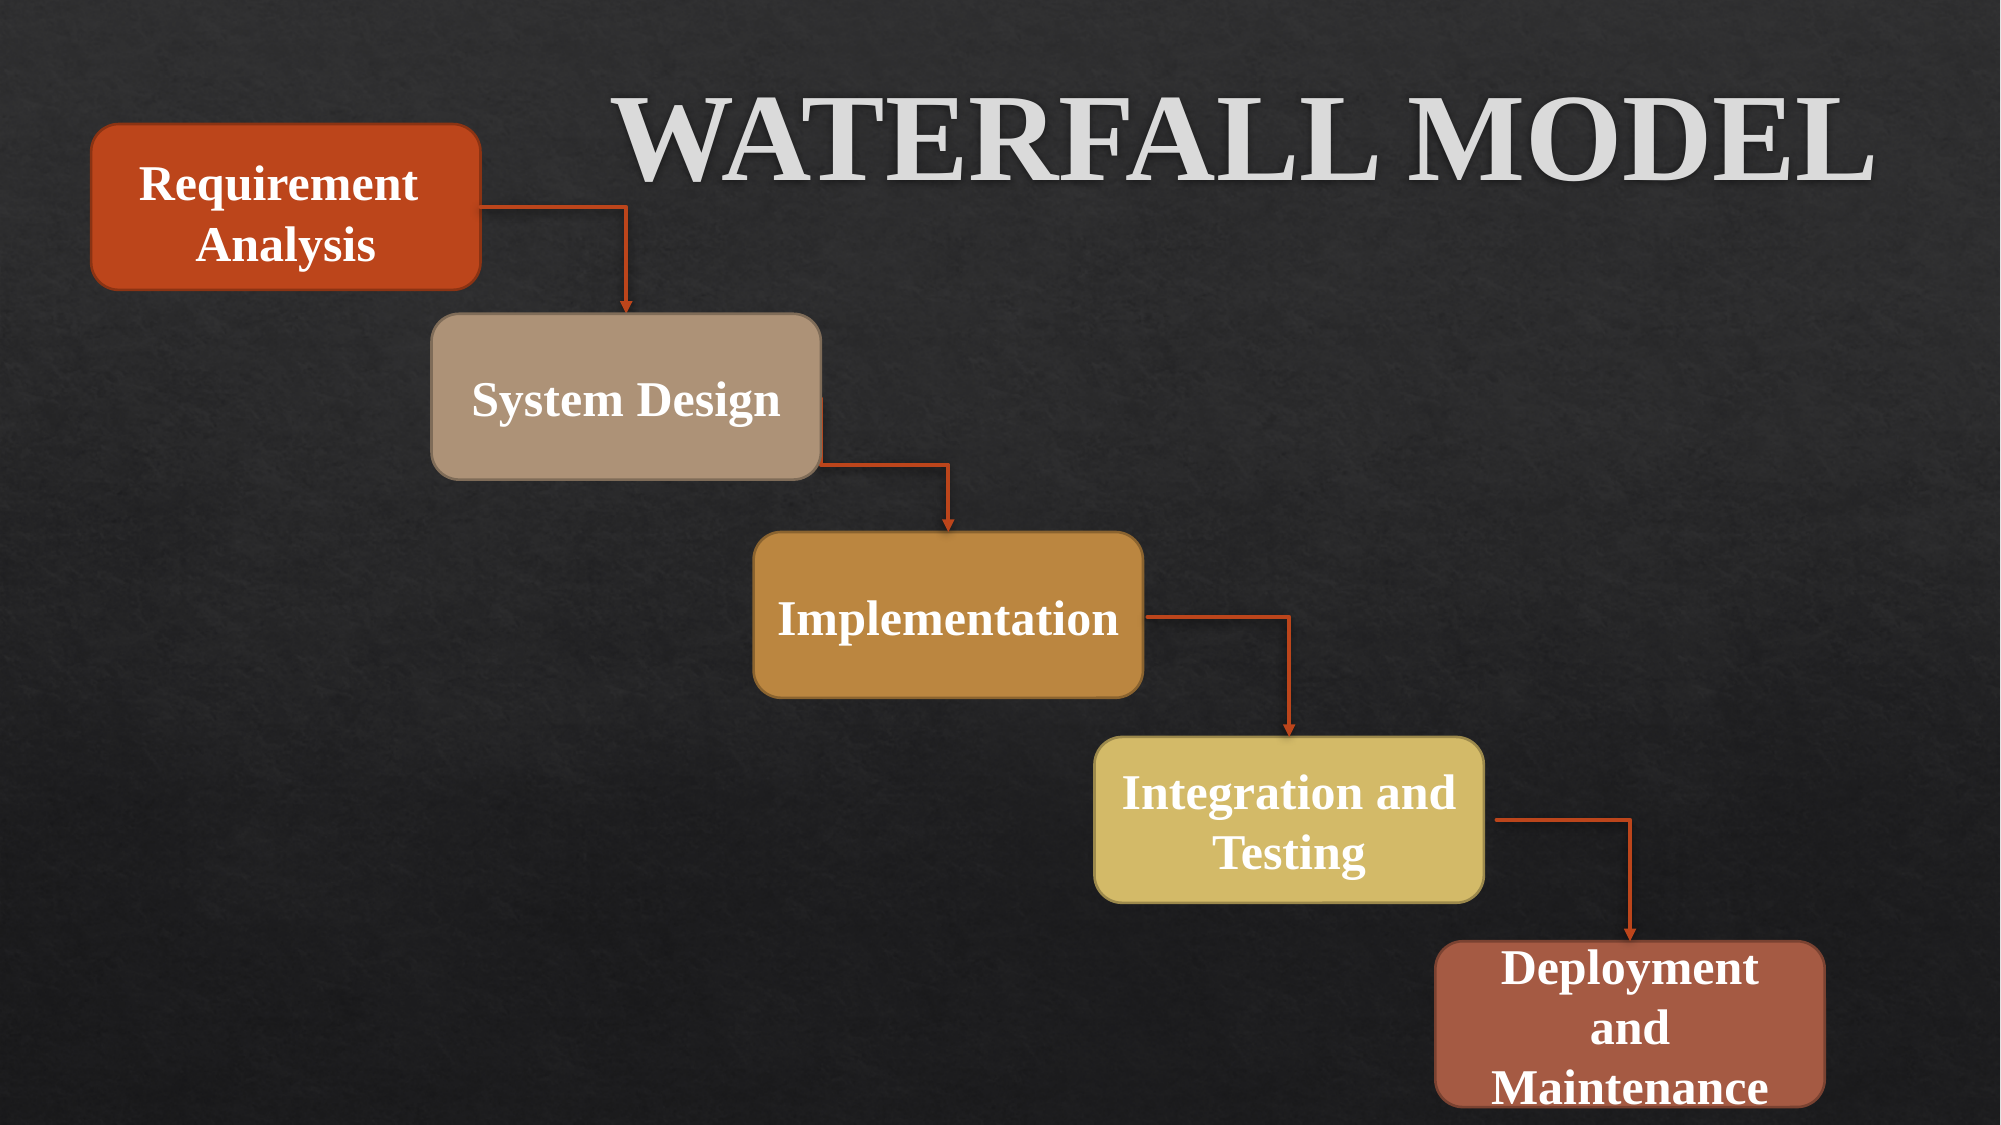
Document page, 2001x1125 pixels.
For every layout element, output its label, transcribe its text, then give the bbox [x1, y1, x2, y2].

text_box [1496, 819, 1631, 942]
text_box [1147, 616, 1290, 738]
title WATERFALL MODEL [395, 51, 2000, 211]
text_box Implementation [752, 530, 1145, 700]
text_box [817, 401, 952, 530]
text_box Requirement Analysis [89, 122, 482, 292]
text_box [480, 206, 627, 314]
text_box System Design [430, 312, 823, 481]
text_box Deployment and Maintenance [1434, 939, 1827, 1109]
text_box Integration and Testing [1093, 735, 1486, 905]
